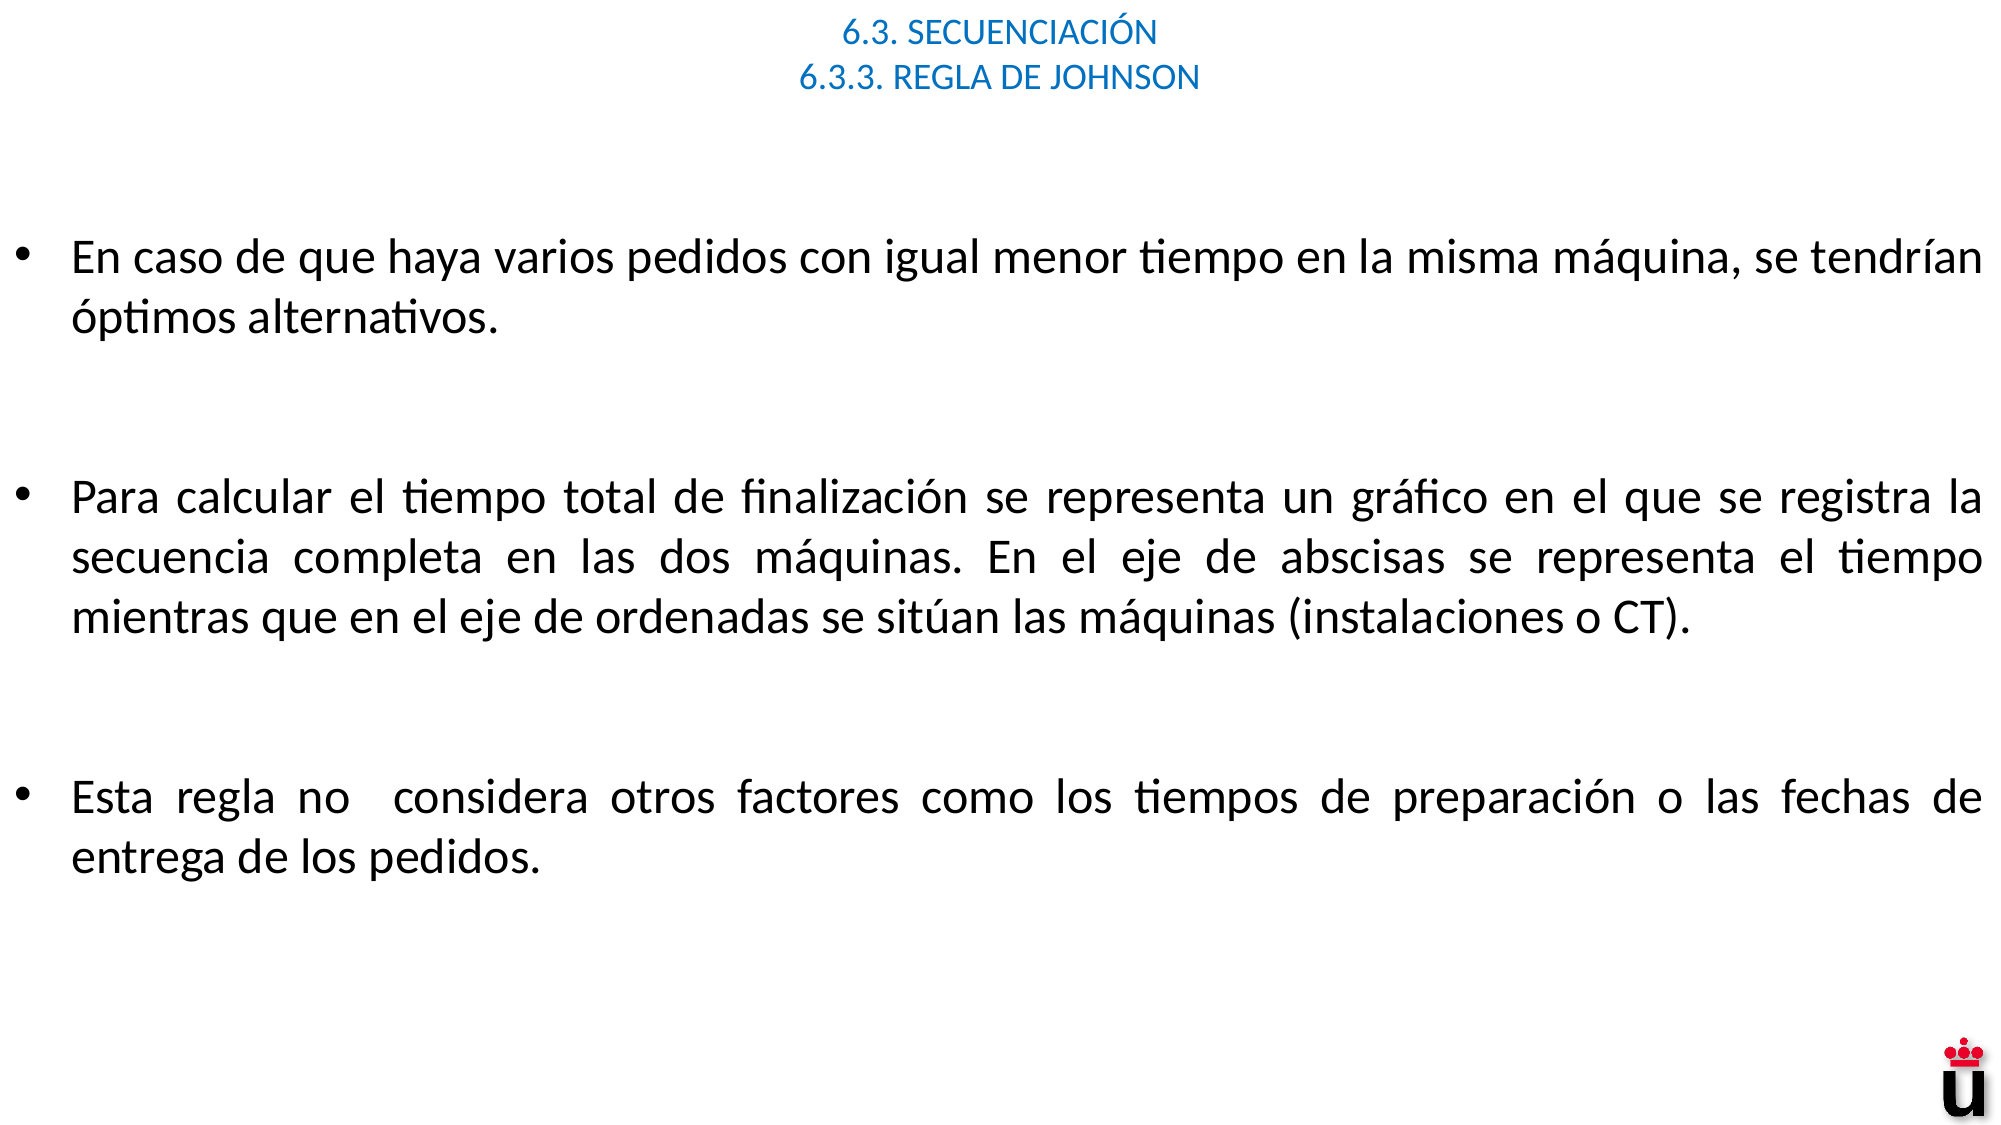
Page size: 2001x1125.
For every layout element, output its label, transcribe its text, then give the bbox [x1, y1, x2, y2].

text_box 6.3. SECUENCIACIÓN 6.3.3. REGLA DE JOHNSON [0, 0, 2000, 105]
text_box En caso de que haya varios pedidos con igual menor tiempo en la misma máquina, se tendrían óptimos alternativos. Para calcular el tiempo total de finalización se representa un gráfico en el que se registra la secuencia completa en las dos máquinas. En el eje de abscisas se representa el tiempo mientras que en el eje de ordenadas se sitúan las máquinas (instalaciones o CT). Esta regla no considera otros factores como los tiempos de preparación o las fechas de entrega de los pedidos. [0, 215, 2000, 891]
picture [1918, 1031, 2000, 1125]
